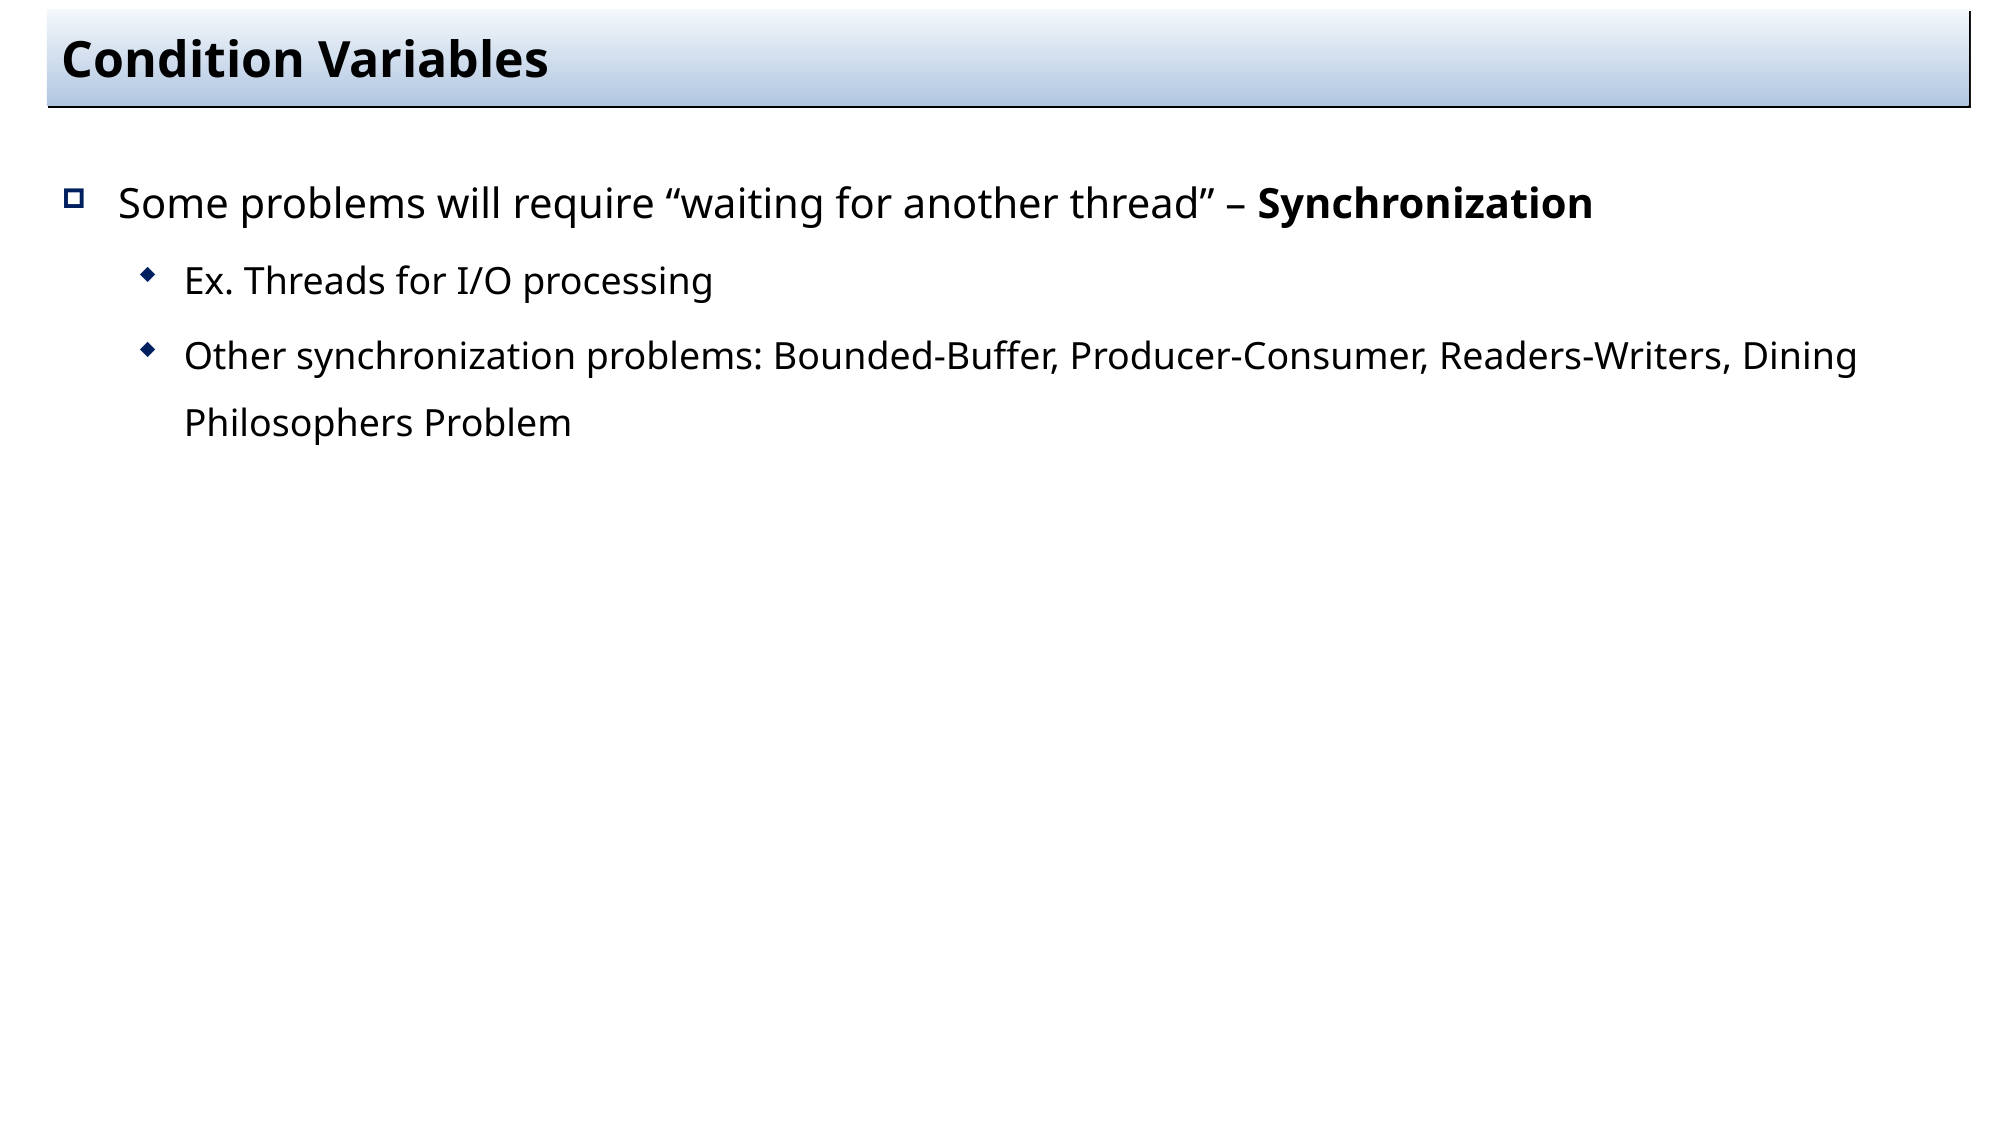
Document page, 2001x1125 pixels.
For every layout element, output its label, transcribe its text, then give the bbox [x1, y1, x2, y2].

title Condition Variables [46, 8, 1969, 106]
list Some problems will require “waiting for another thread” – Synchronization Ex. Threads for I/O processing Other synchronization problems: Bounded-Buffer, Producer-Consumer, Readers-Writers, Dining Philosophers Problem [46, 144, 1969, 1048]
